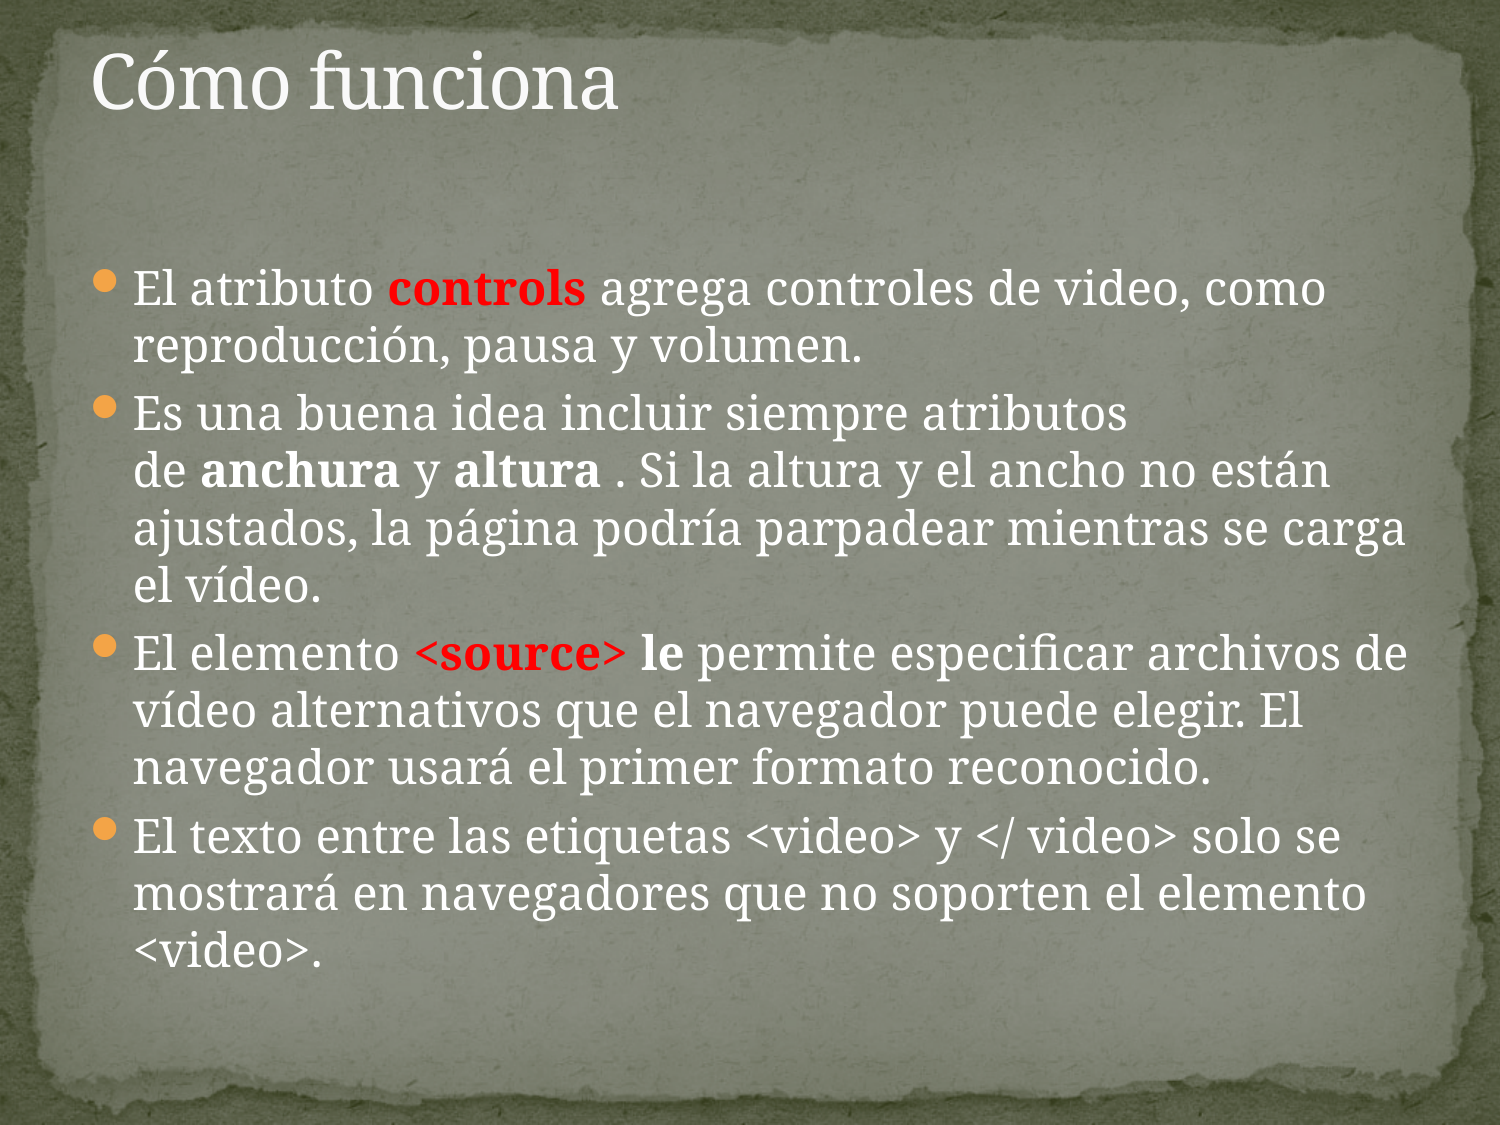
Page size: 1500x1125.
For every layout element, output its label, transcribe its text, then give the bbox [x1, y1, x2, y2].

title Cómo funciona [74, 24, 1425, 225]
list El atributo controls agrega controles de video, como reproducción, pausa y volumen. Es una buena idea incluir siempre atributos de anchura y altura . Si la altura y el ancho no están ajustados, la página podría parpadear mientras se carga el vídeo. El elemento <source> le permite especificar archivos de vídeo alternativos que el navegador puede elegir. El navegador usará el primer formato reconocido. El texto entre las etiquetas <video> y </ video> solo se mostrará en navegadores que no soporten el elemento <video>. [75, 249, 1425, 1000]
